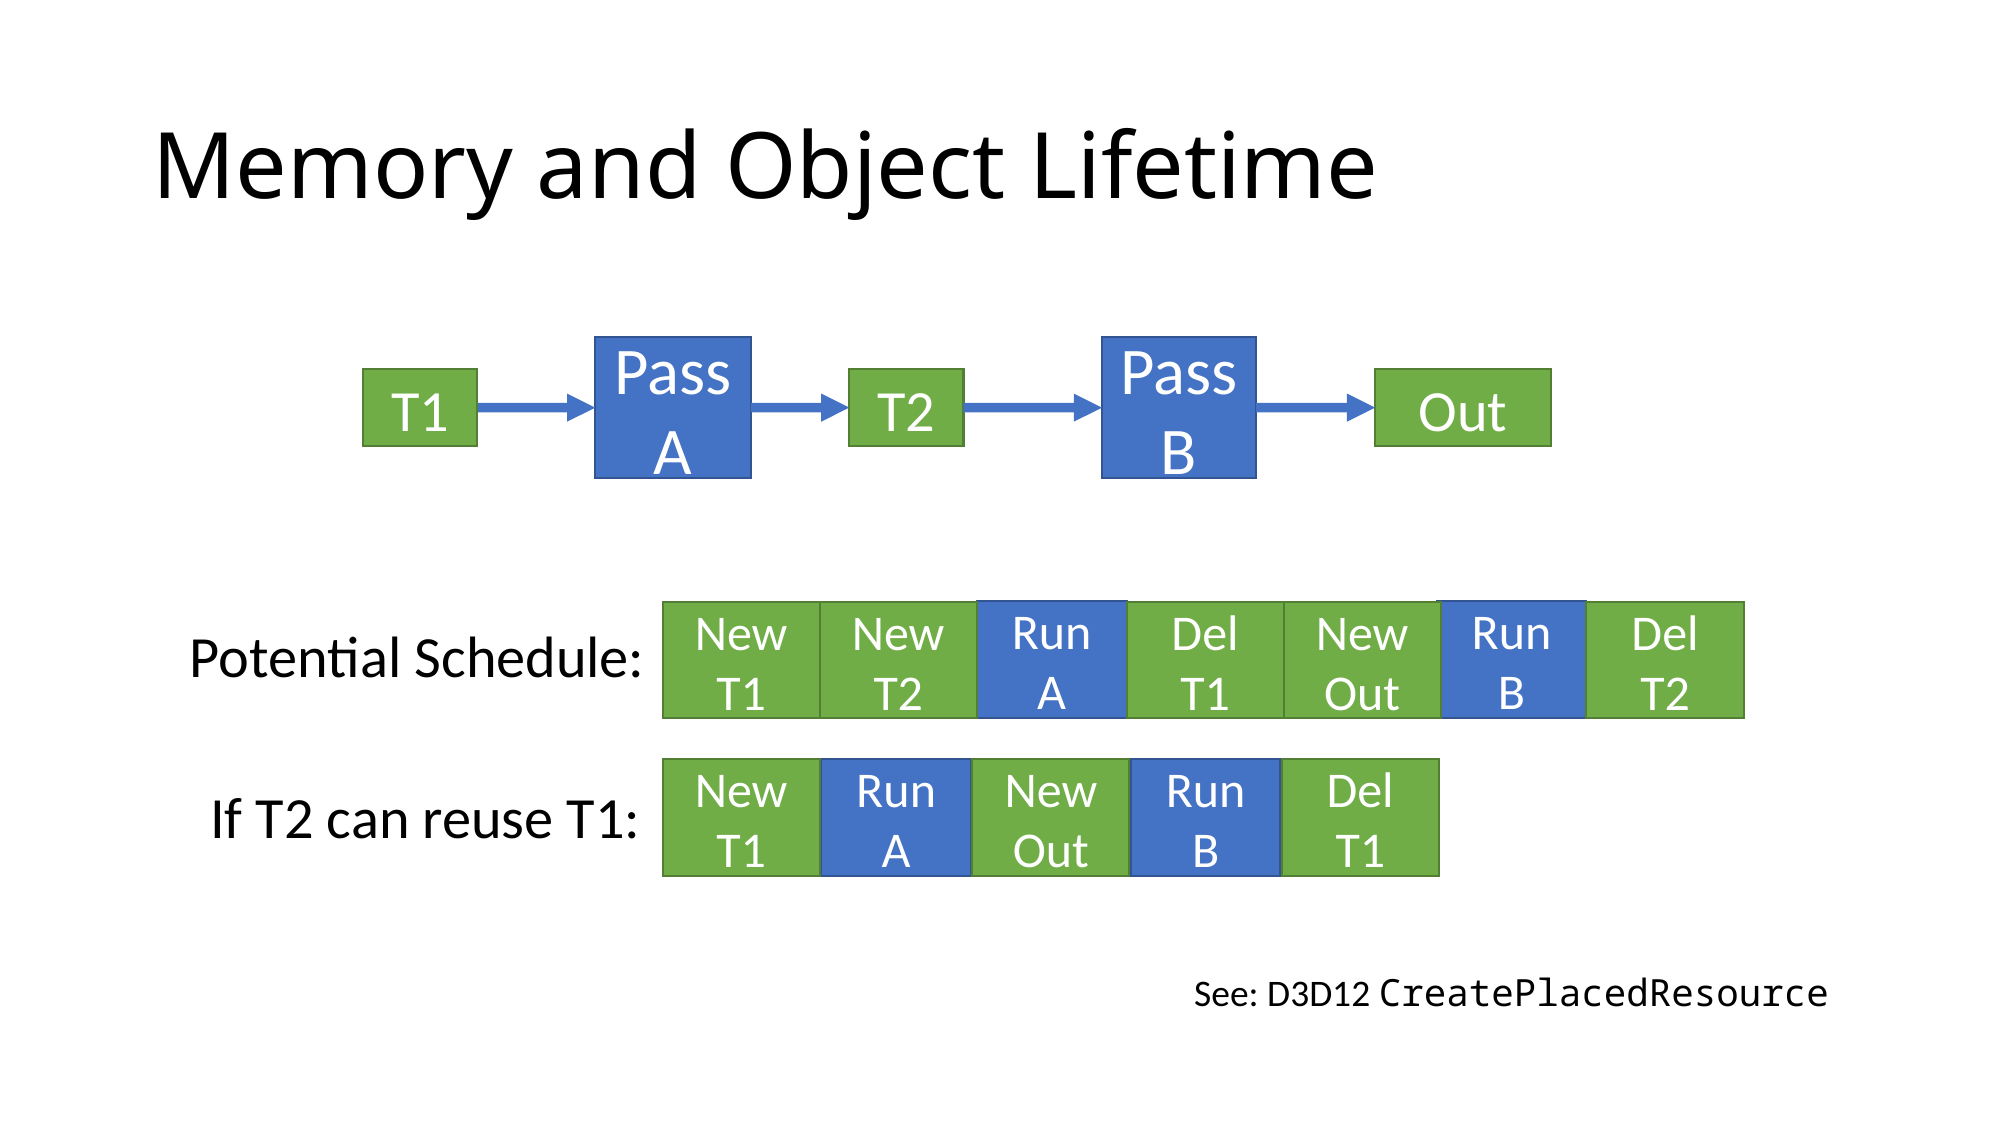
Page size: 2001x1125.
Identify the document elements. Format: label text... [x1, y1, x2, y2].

text_box Del T1 [1126, 601, 1283, 719]
text_box Run B [1436, 600, 1587, 719]
text_box New Out [971, 758, 1130, 877]
text_box Run A [976, 600, 1128, 719]
text_box New Out [1283, 601, 1442, 719]
title Memory and Object Lifetime [137, 59, 1863, 278]
text_box Run A [821, 758, 971, 877]
text_box New T1 [662, 601, 819, 719]
text_box T1 [362, 368, 478, 447]
text_box See: D3D12 CreatePlacedResource [1179, 961, 1844, 1021]
text_box If T2 can reuse T1: [195, 773, 656, 858]
text_box T2 [848, 368, 965, 447]
text_box Pass B [1101, 336, 1257, 479]
text_box Pass A [594, 336, 752, 479]
text_box Potential Schedule: [175, 611, 660, 697]
text_box Run B [1130, 758, 1281, 877]
text_box New T1 [662, 758, 821, 877]
text_box Del T1 [1281, 758, 1440, 877]
text_box Del T2 [1585, 601, 1745, 719]
text_box Out [1374, 368, 1552, 447]
text_box New T2 [819, 601, 978, 719]
